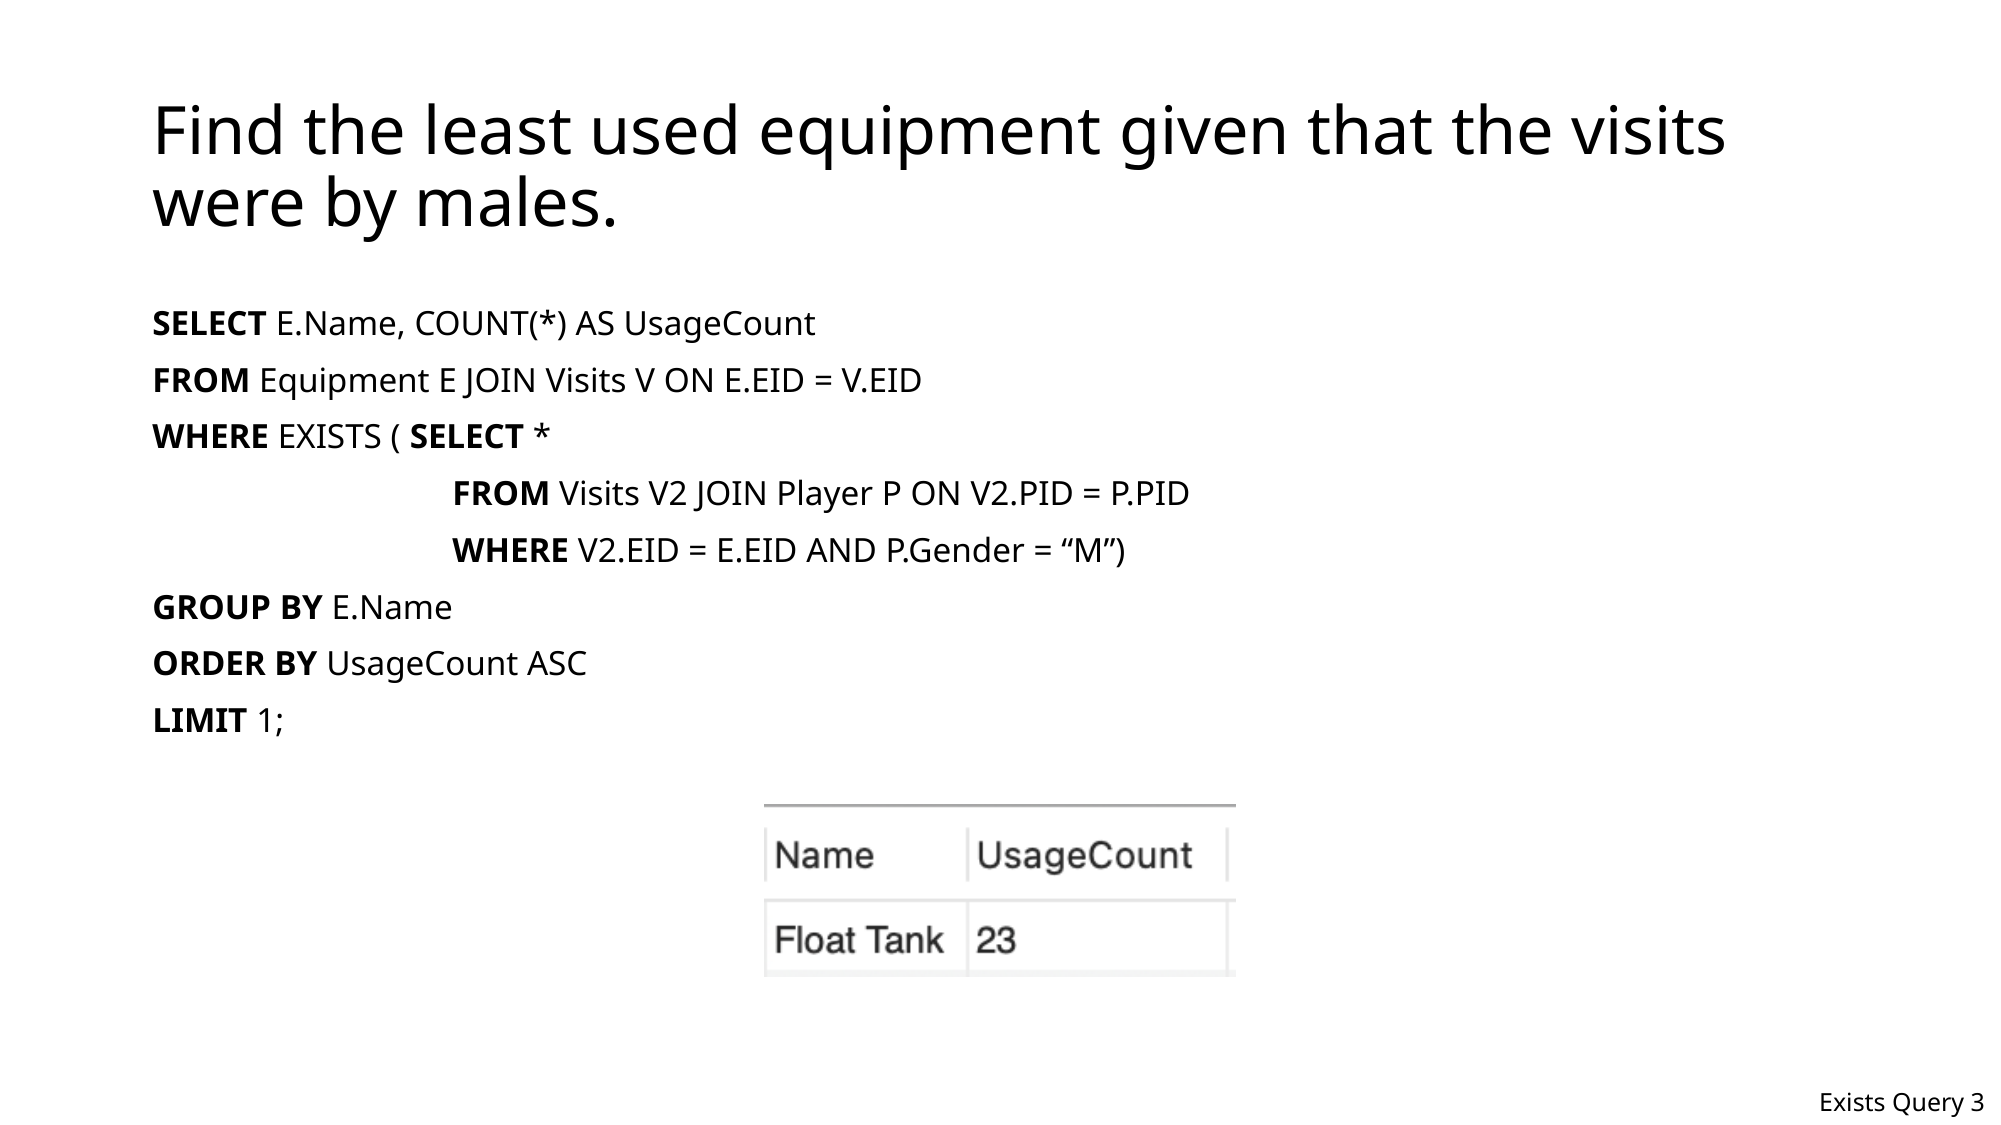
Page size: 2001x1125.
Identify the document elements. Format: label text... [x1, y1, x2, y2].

title Find the least used equipment given that the visits were by males. [137, 59, 1863, 278]
list SELECT E.Name, COUNT(*) AS UsageCount FROM Equipment E JOIN Visits V ON E.EID = V.EID WHERE EXISTS ( SELECT * FROM Visits V2 JOIN Player P ON V2.PID = P.PID WHERE V2.EID = E.EID AND P.Gender = “M”) GROUP BY E.Name ORDER BY UsageCount ASC LIMIT 1; [137, 299, 1863, 1014]
picture [763, 804, 1236, 977]
text_box Exists Query 3 [1613, 1079, 2000, 1125]
